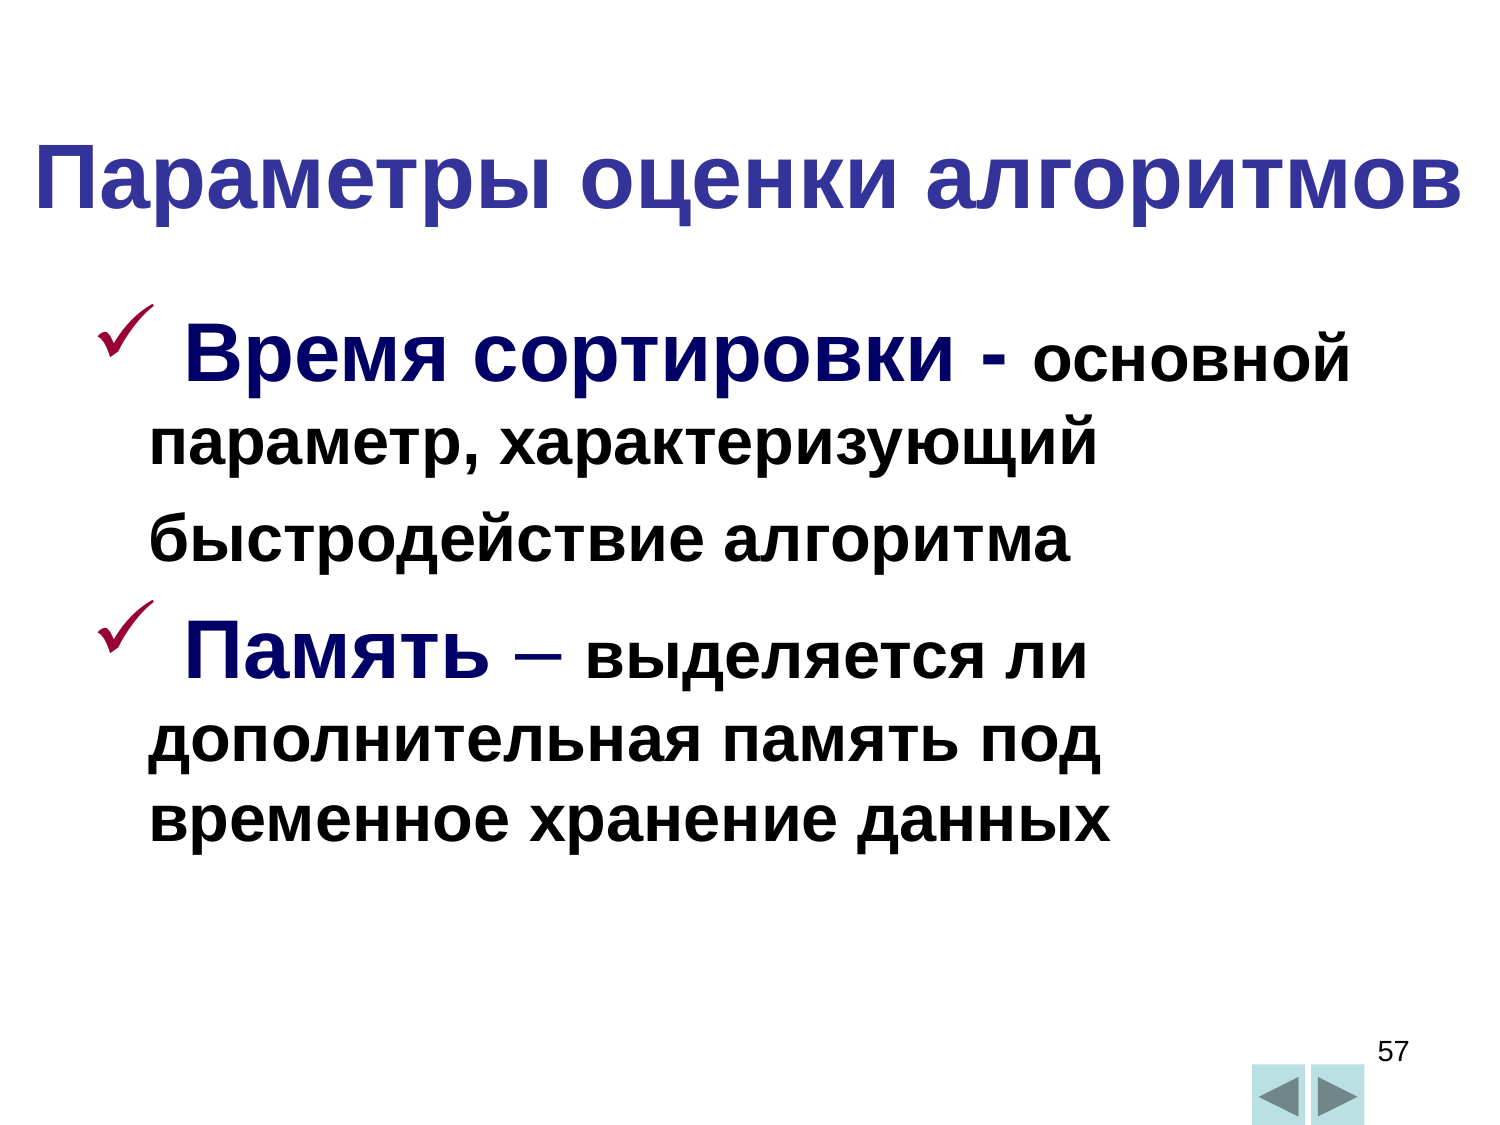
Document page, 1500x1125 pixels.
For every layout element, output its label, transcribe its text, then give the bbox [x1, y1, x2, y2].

title Параметры оценки алгоритмов [0, 42, 1500, 301]
list Время сортировки - основной параметр, характеризующий быстродействие алгоритма Память – выделяется ли дополнительная память под временное хранение данных [76, 290, 1427, 1034]
slide_number 57 [1074, 1034, 1425, 1103]
